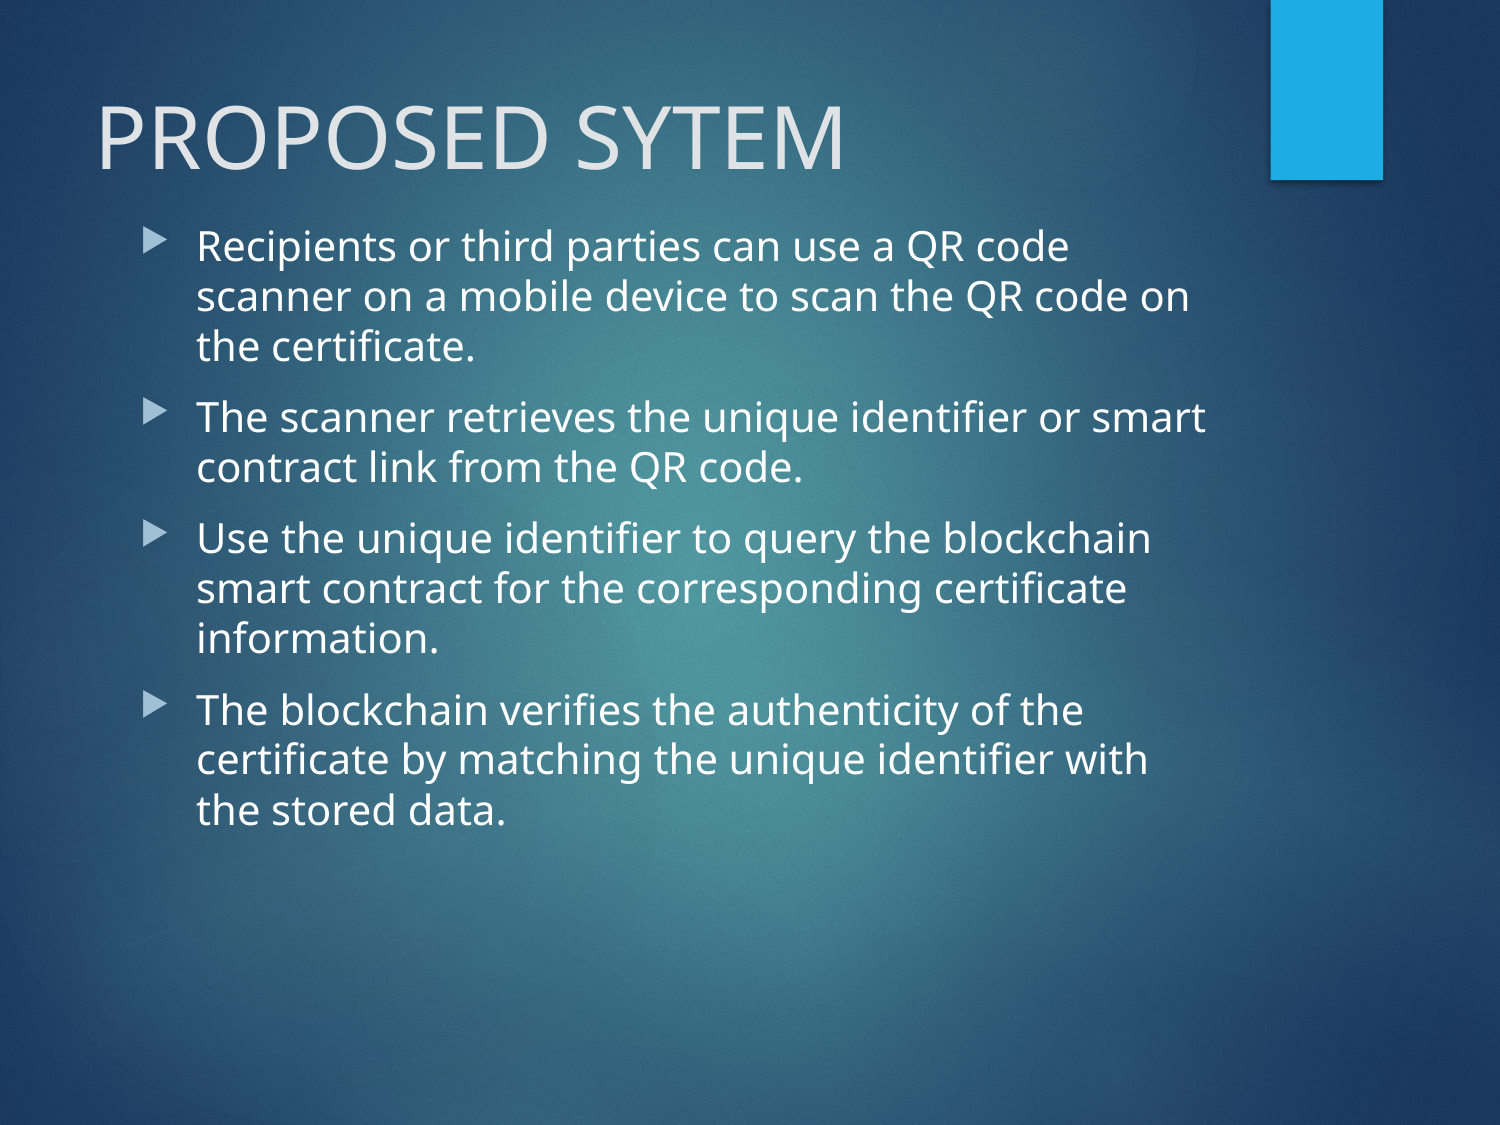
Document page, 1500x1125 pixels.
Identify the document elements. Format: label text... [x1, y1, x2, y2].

title PROPOSED SYTEM [79, 74, 1237, 304]
list Recipients or third parties can use a QR code scanner on a mobile device to scan the QR code on the certificate. The scanner retrieves the unique identifier or smart contract link from the QR code. Use the unique identifier to query the blockchain smart contract for the corresponding certificate information. The blockchain verifies the authenticity of the certificate by matching the unique identifier with the stored data. [125, 212, 1237, 1025]
